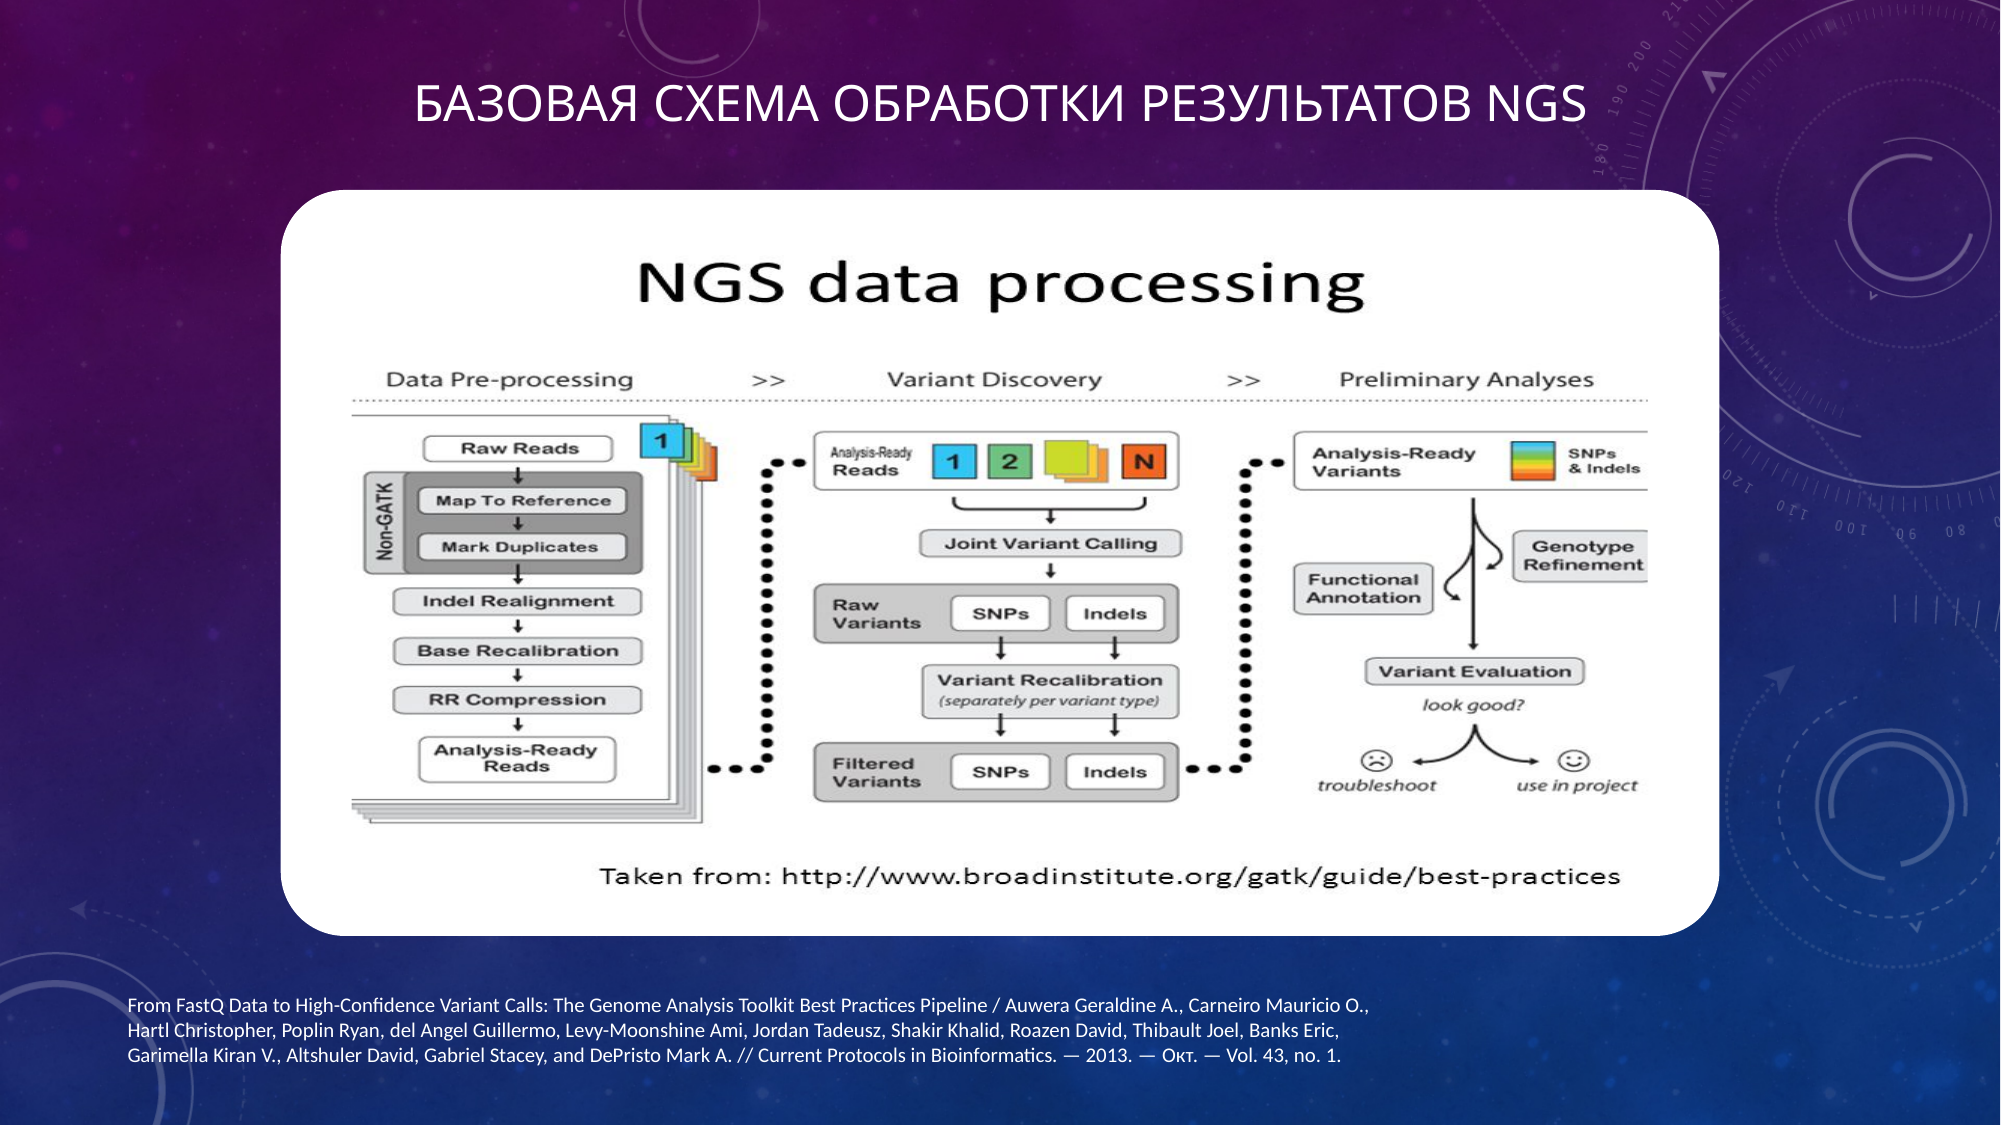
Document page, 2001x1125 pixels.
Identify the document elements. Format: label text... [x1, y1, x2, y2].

picture [0, 0, 2001, 1125]
title Базовая схема обработки результатов NGS [169, 55, 1832, 148]
footer From FastQ Data to High-Confidence Variant Calls: The Genome Analysis Toolkit Best Practices Pipeline / Auwera Geraldine A., Carneiro Mauricio O., Hartl Christopher, Poplin Ryan, del Angel Guillermo, Levy-Moonshine Ami, Jordan Tadeusz, Shakir Khalid, Roazen David, Thibault Joel, Banks Eric, Garimella Kiran V., Altshuler David, Gabriel Stacey, and DePristo Mark A. // Current Protocols in Bioinformatics. — 2013. — Окт. — Vol. 43, no. 1. [112, 998, 1397, 1061]
